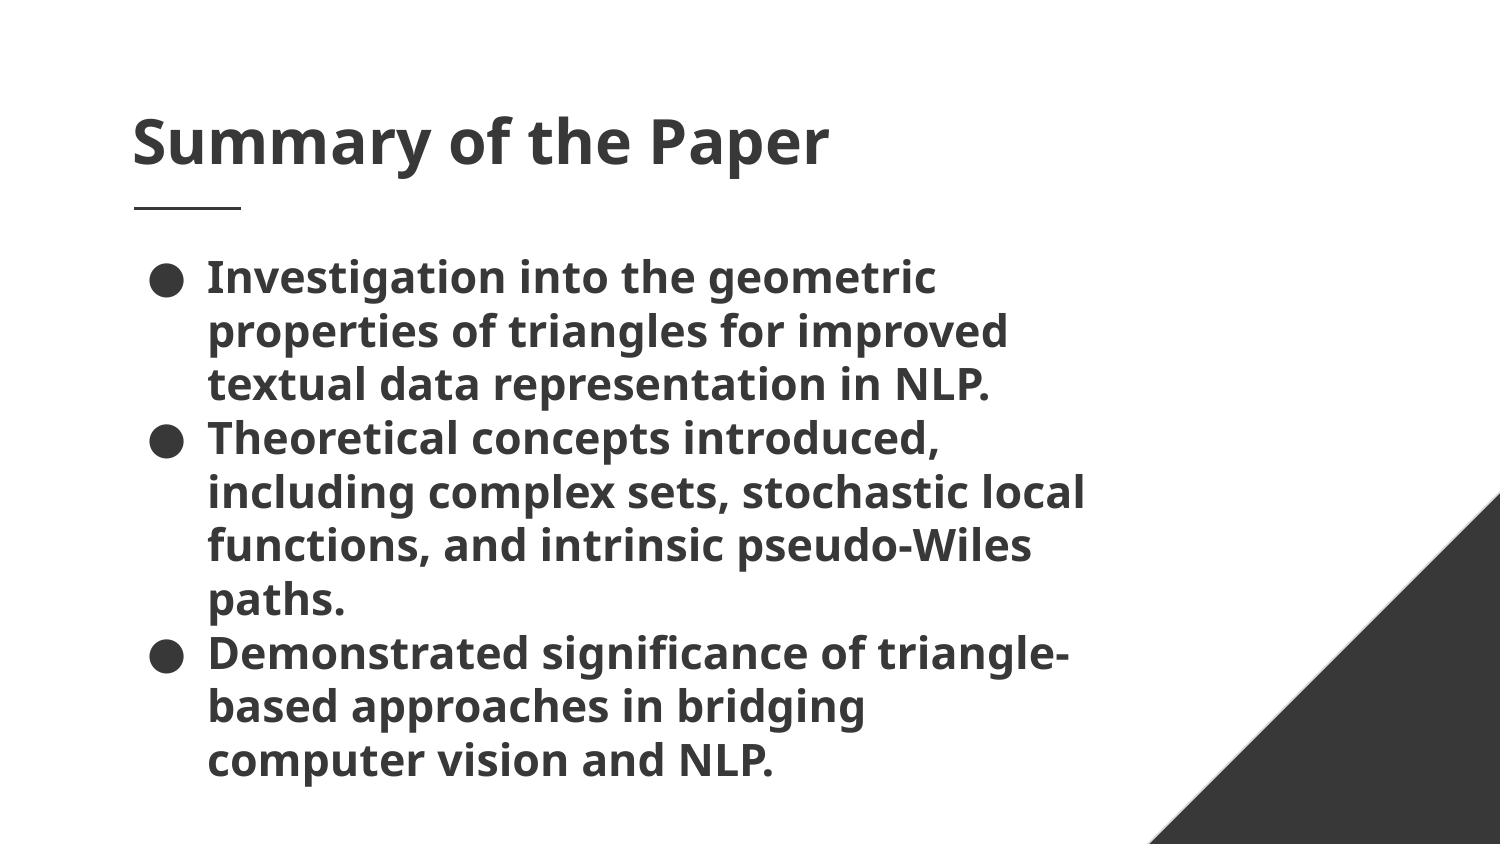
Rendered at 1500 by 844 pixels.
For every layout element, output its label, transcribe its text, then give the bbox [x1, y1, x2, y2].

title Summary of the Paper [116, 87, 1064, 174]
list Investigation into the geometric properties of triangles for improved textual data representation in NLP. Theoretical concepts introduced, including complex sets, stochastic local functions, and intrinsic pseudo-Wiles paths. Demonstrated significance of triangle-based approaches in bridging computer vision and NLP. [116, 233, 1114, 769]
